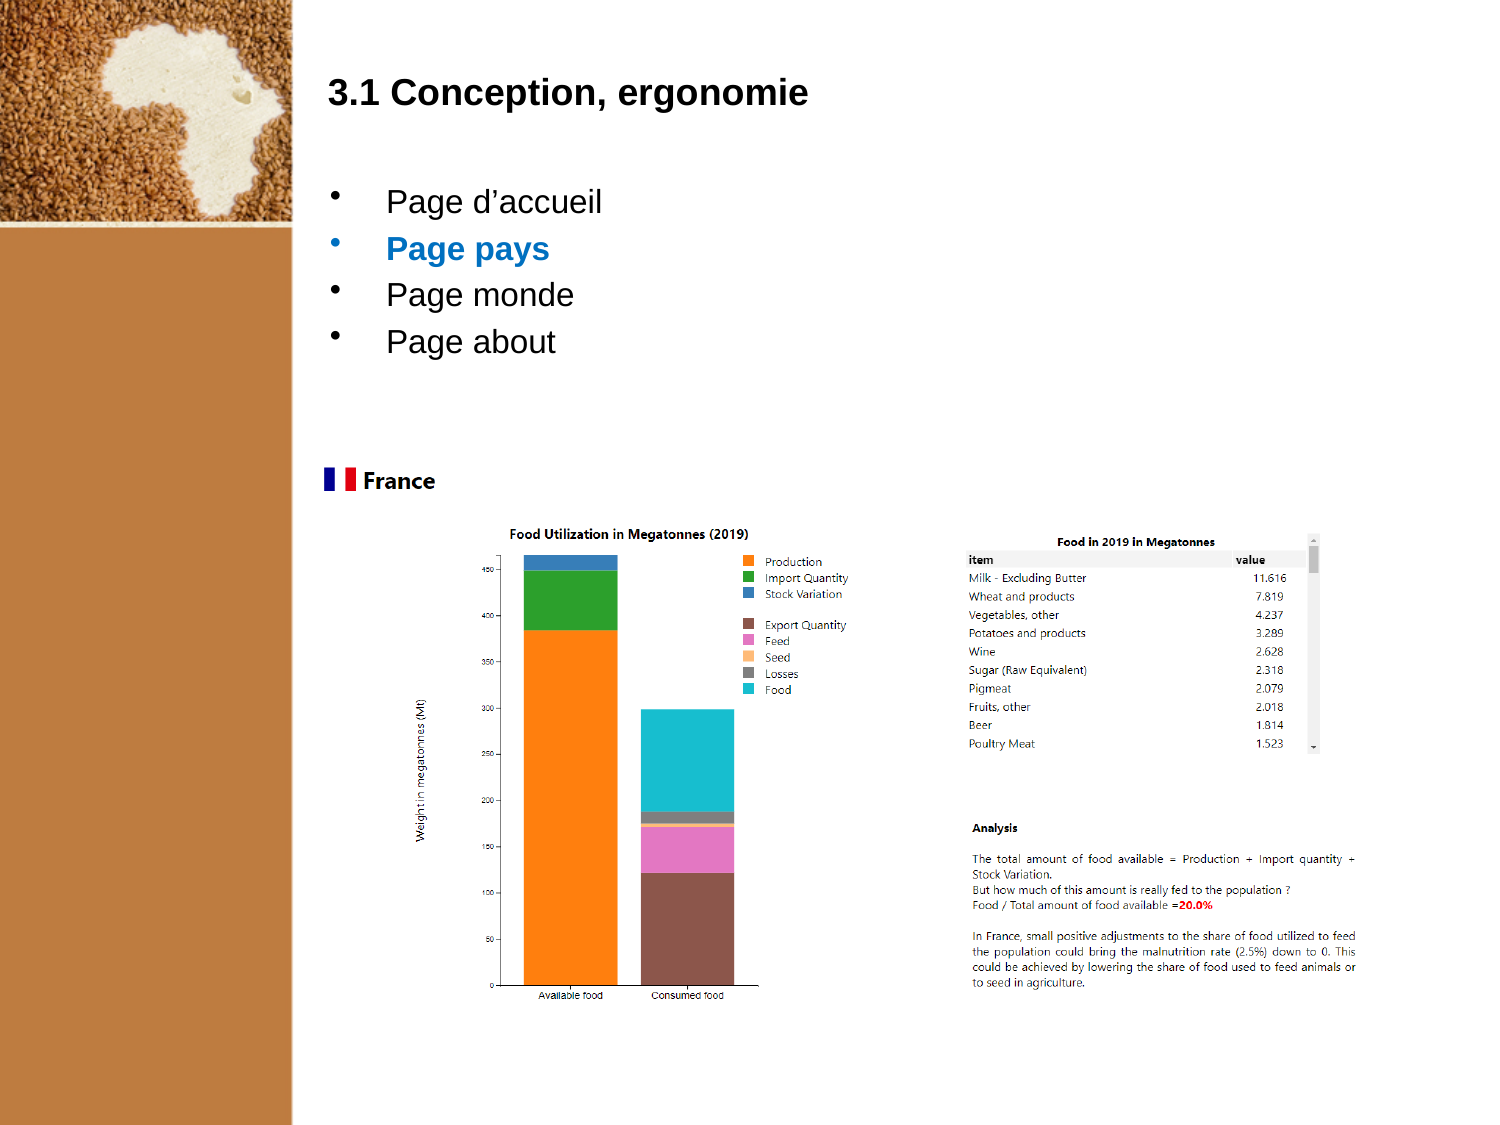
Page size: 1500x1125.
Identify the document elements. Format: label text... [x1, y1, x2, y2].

list Page d’accueil Page pays Page monde Page about [314, 172, 1483, 1095]
picture [0, 0, 1500, 1125]
title 3.1 Conception, ergonomie [312, 30, 1483, 150]
